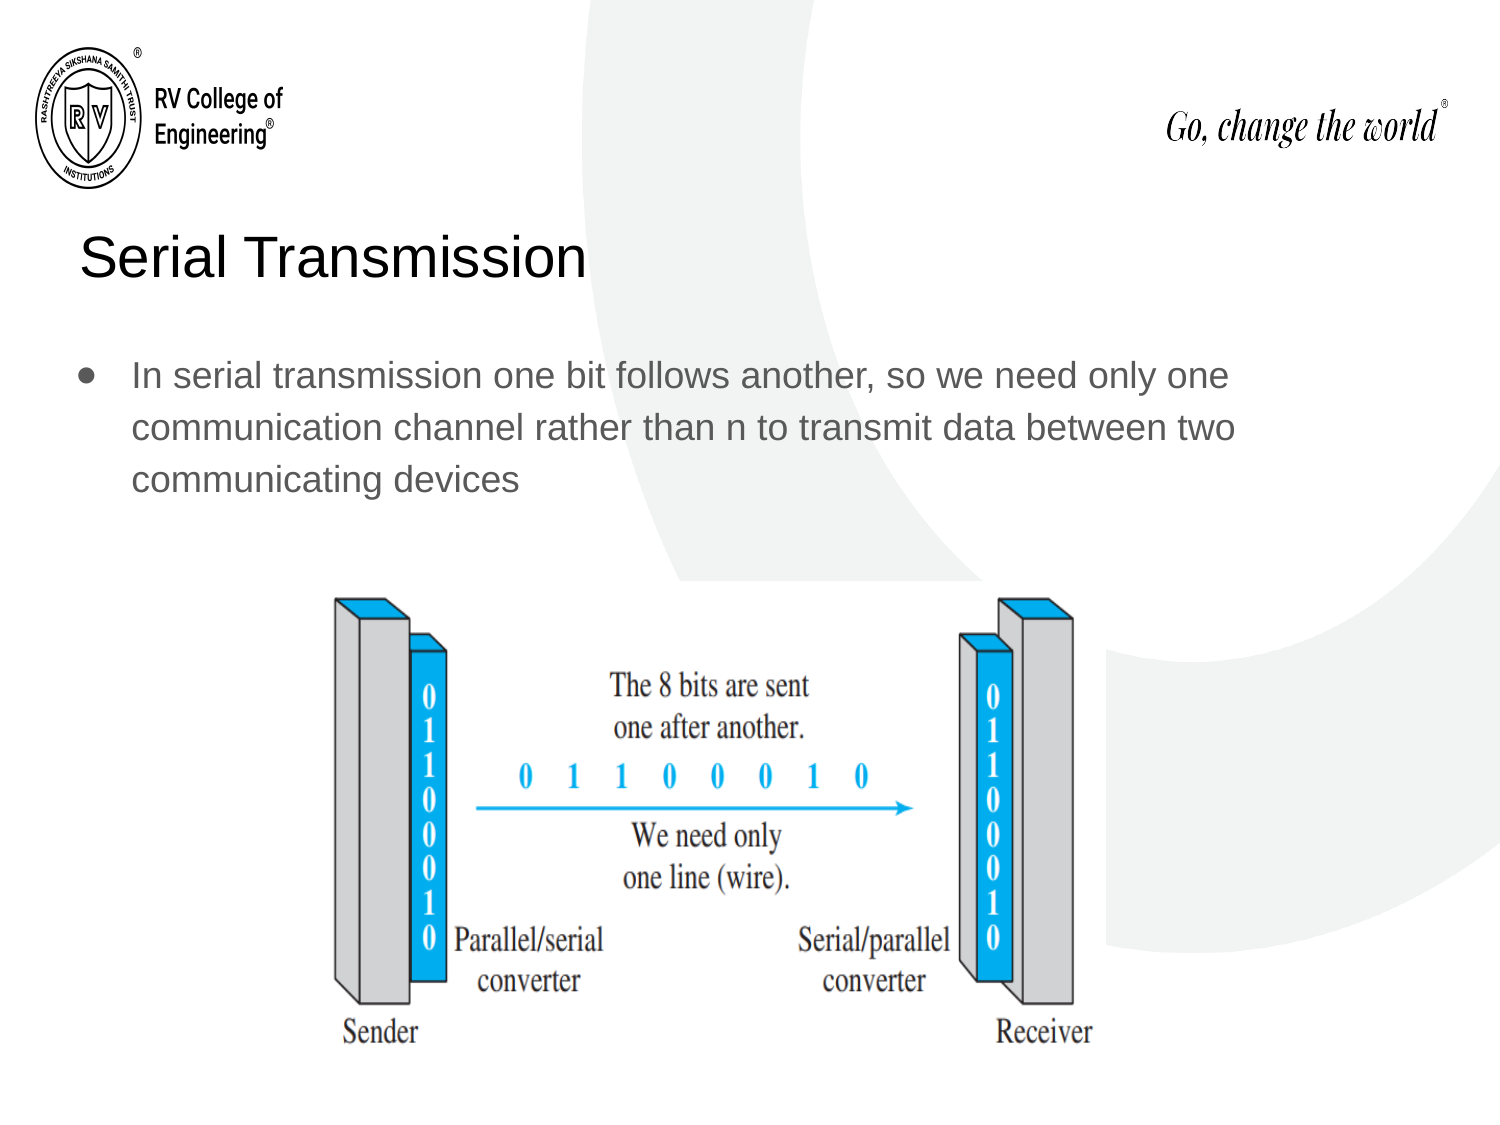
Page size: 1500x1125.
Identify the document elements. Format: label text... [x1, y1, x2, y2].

list In serial transmission one bit follows another, so we need only one communication channel rather than n to transmit data between two communicating devices [41, 329, 1440, 1125]
picture [316, 581, 1106, 1062]
title Serial Transmission [64, 204, 1462, 330]
picture [0, 0, 1500, 1125]
